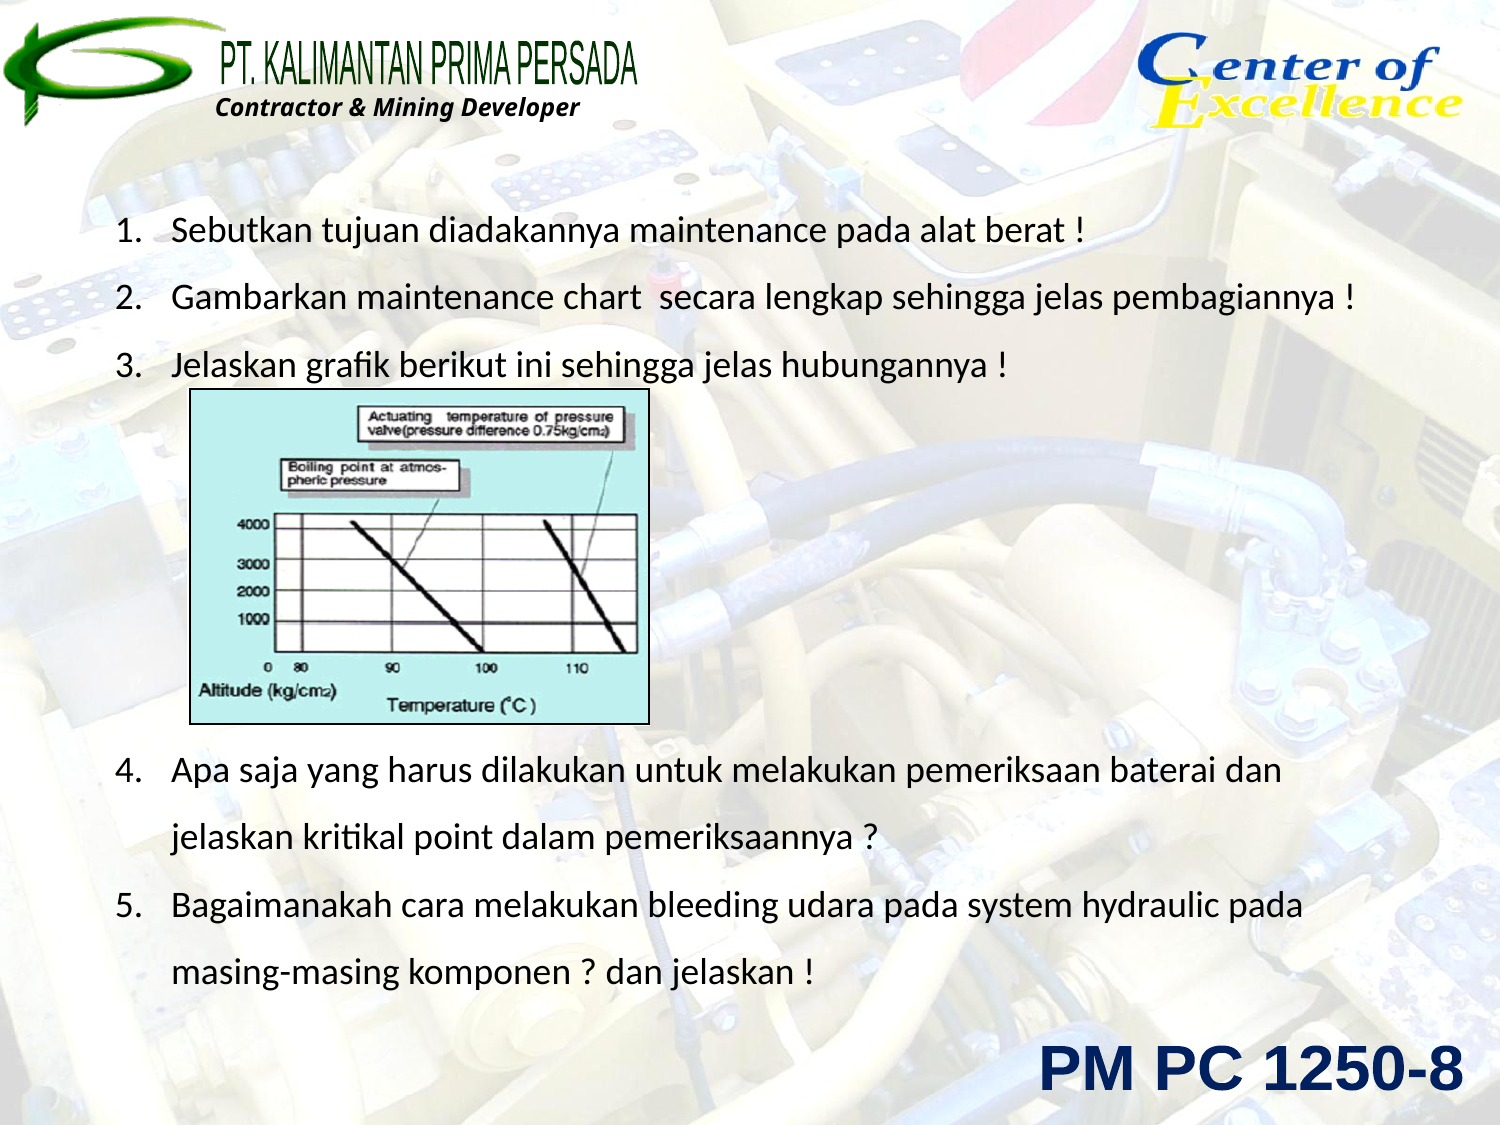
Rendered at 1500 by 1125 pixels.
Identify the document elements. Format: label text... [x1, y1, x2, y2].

picture [0, 0, 1500, 1125]
text_box Sebutkan tujuan diadakannya maintenance pada alat berat ! Gambarkan maintenance chart secara lengkap sehingga jelas pembagiannya ! Jelaskan grafik berikut ini sehingga jelas hubungannya ! Apa saja yang harus dilakukan untuk melakukan pemeriksaan baterai dan jelaskan kritikal point dalam pemeriksaannya ? Bagaimanakah cara melakukan bleeding udara pada system hydraulic pada masing-masing komponen ? dan jelaskan ! [99, 174, 1425, 1000]
